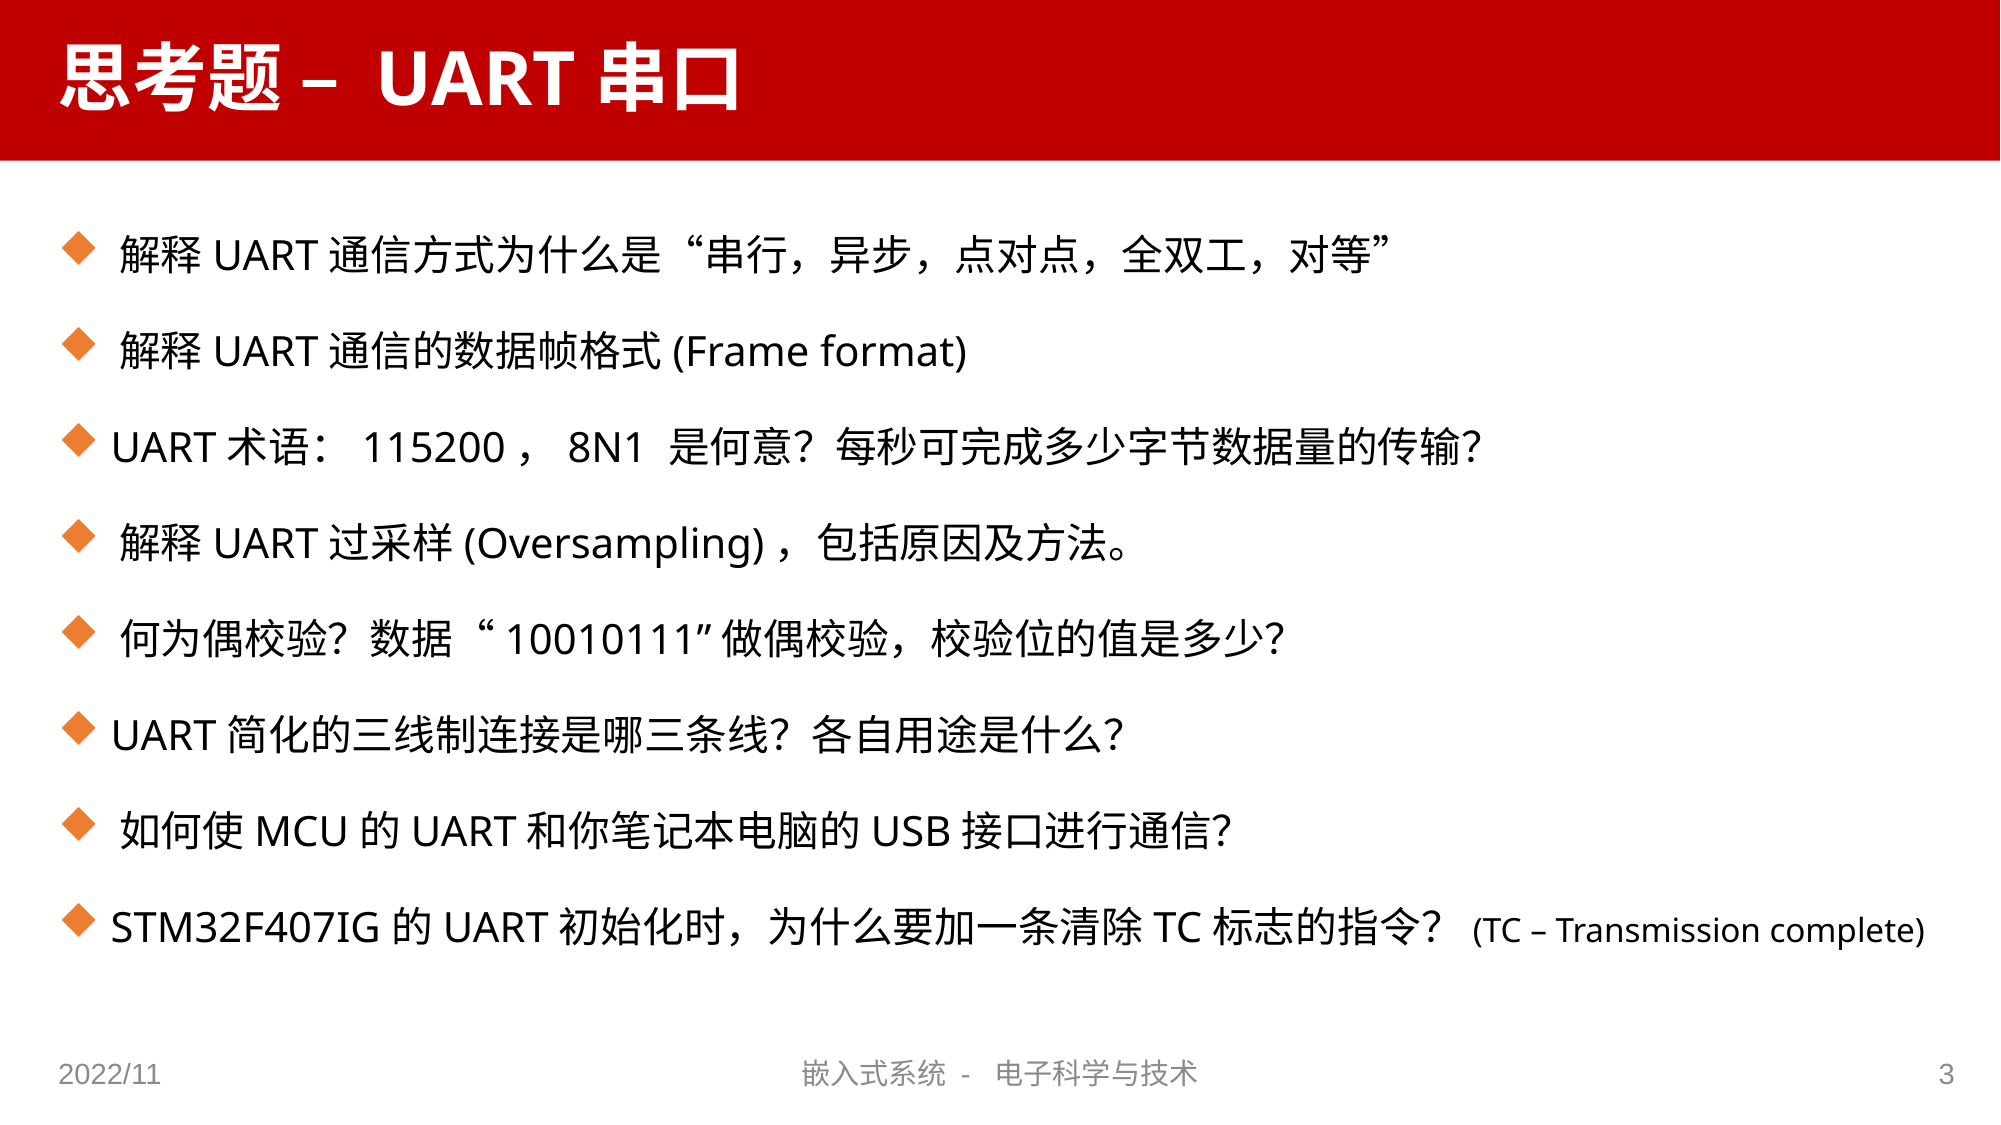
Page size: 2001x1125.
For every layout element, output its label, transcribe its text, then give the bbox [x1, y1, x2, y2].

footer 嵌入式系统 - 电子科学与技术 [662, 1042, 1338, 1103]
list 解释UART通信方式为什么是“串行，异步，点对点，全双工，对等” 解释UART通信的数据帧格式(Frame format) UART术语：115200，8N1 是何意？每秒可完成多少字节数据量的传输？ 解释UART过采样(Oversampling)，包括原因及方法。 何为偶校验？数据“10010111”做偶校验，校验位的值是多少？ UART简化的三线制连接是哪三条线？各自用途是什么？ 如何使MCU的UART和你笔记本电脑的USB接口进行通信？ STM32F407IG的UART初始化时，为什么要加一条清除TC标志的指令？(TC – Transmission complete) [43, 196, 1970, 1083]
slide_number 2022/11 [43, 1042, 494, 1103]
title 思考题 – UART串口 [42, 19, 1768, 144]
slide_number 3 [1519, 1042, 1970, 1103]
